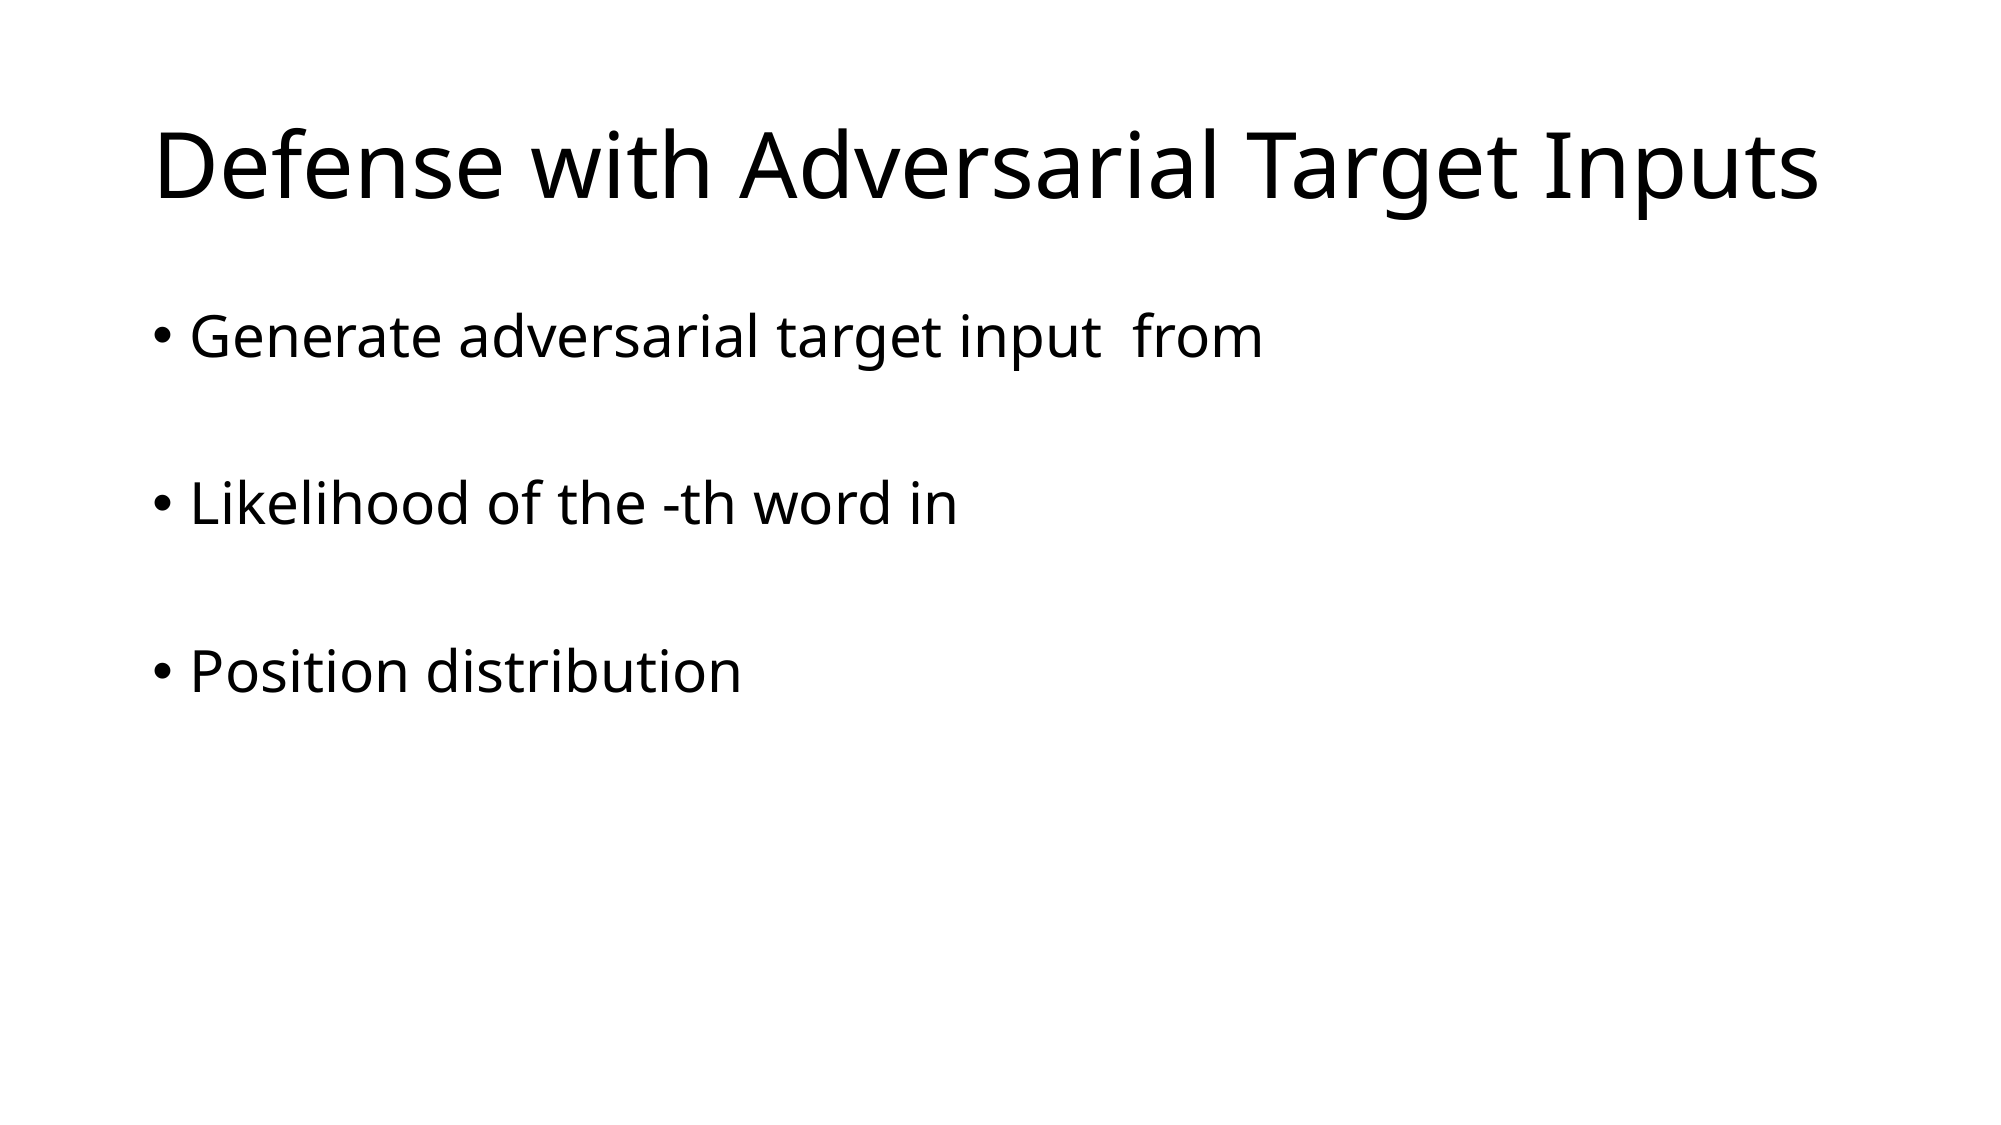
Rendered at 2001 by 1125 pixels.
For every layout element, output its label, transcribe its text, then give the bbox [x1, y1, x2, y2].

title Defense with Adversarial Target Inputs [137, 59, 1863, 278]
